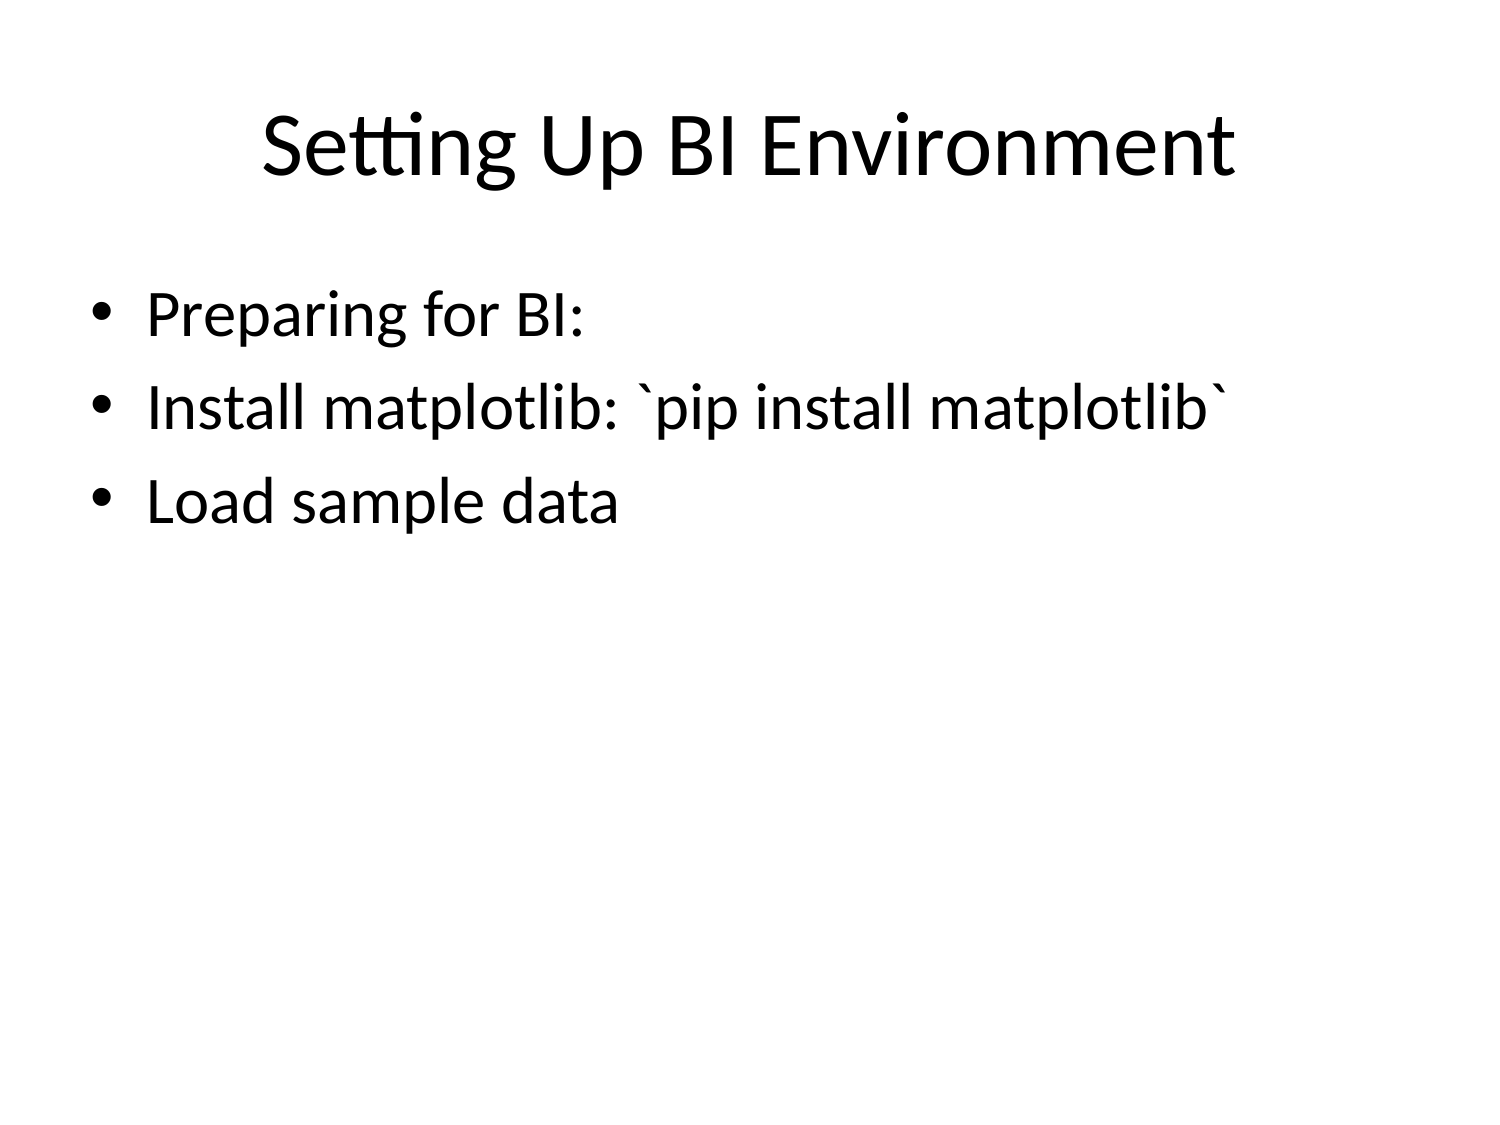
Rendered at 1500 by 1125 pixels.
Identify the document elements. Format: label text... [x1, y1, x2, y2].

list Preparing for BI: Install matplotlib: `pip install matplotlib` Load sample data [75, 262, 1425, 1005]
title Setting Up BI Environment [75, 45, 1425, 233]
